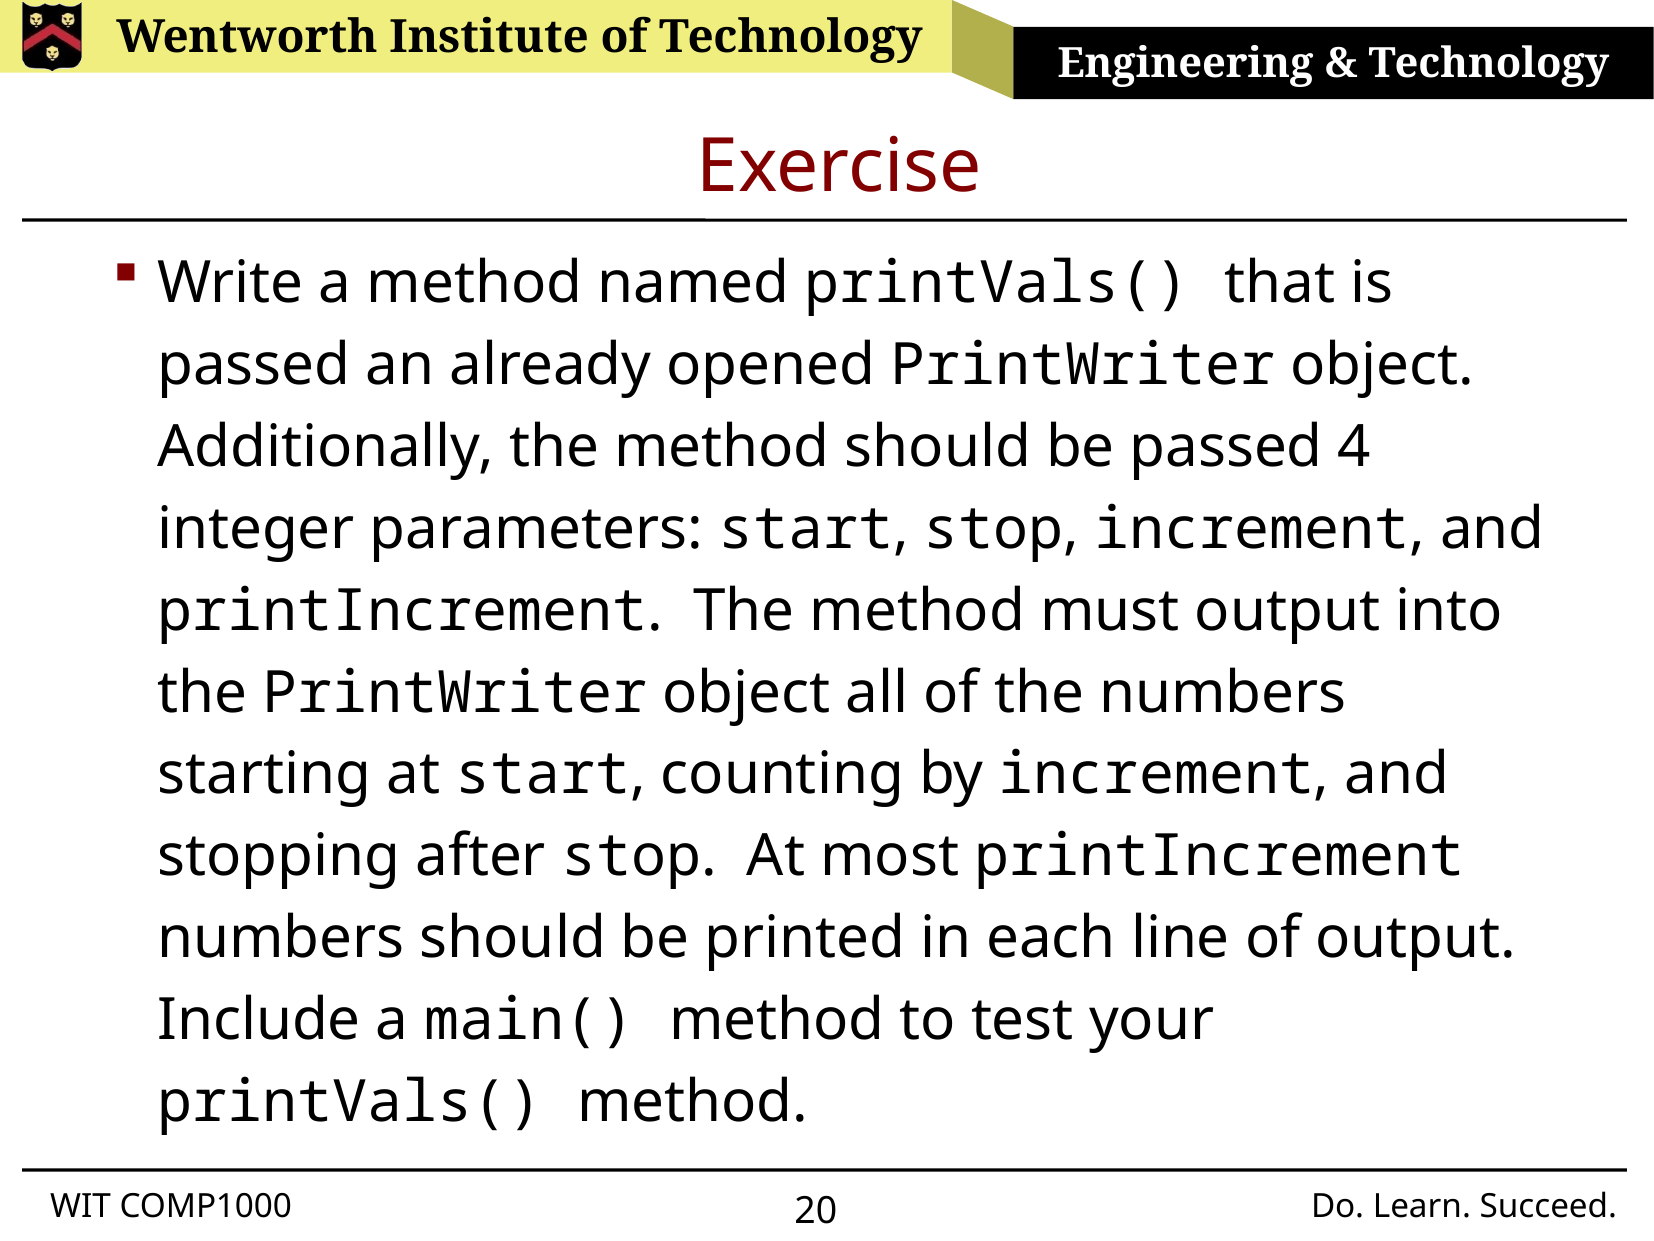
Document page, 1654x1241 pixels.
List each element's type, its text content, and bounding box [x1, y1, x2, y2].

picture [22, 0, 82, 72]
list Write a method named printVals() that is passed an already opened PrintWriter object. Additionally, the method should be passed 4 integer parameters: start, stop, increment, and printIncrement. The method must output into the PrintWriter object all of the numbers starting at start, counting by increment, and stopping after stop. At most printIncrement numbers should be printed in each line of output. Include a main() method to test your printVals() method. [82, 232, 1571, 1051]
title Exercise [201, 50, 1477, 232]
